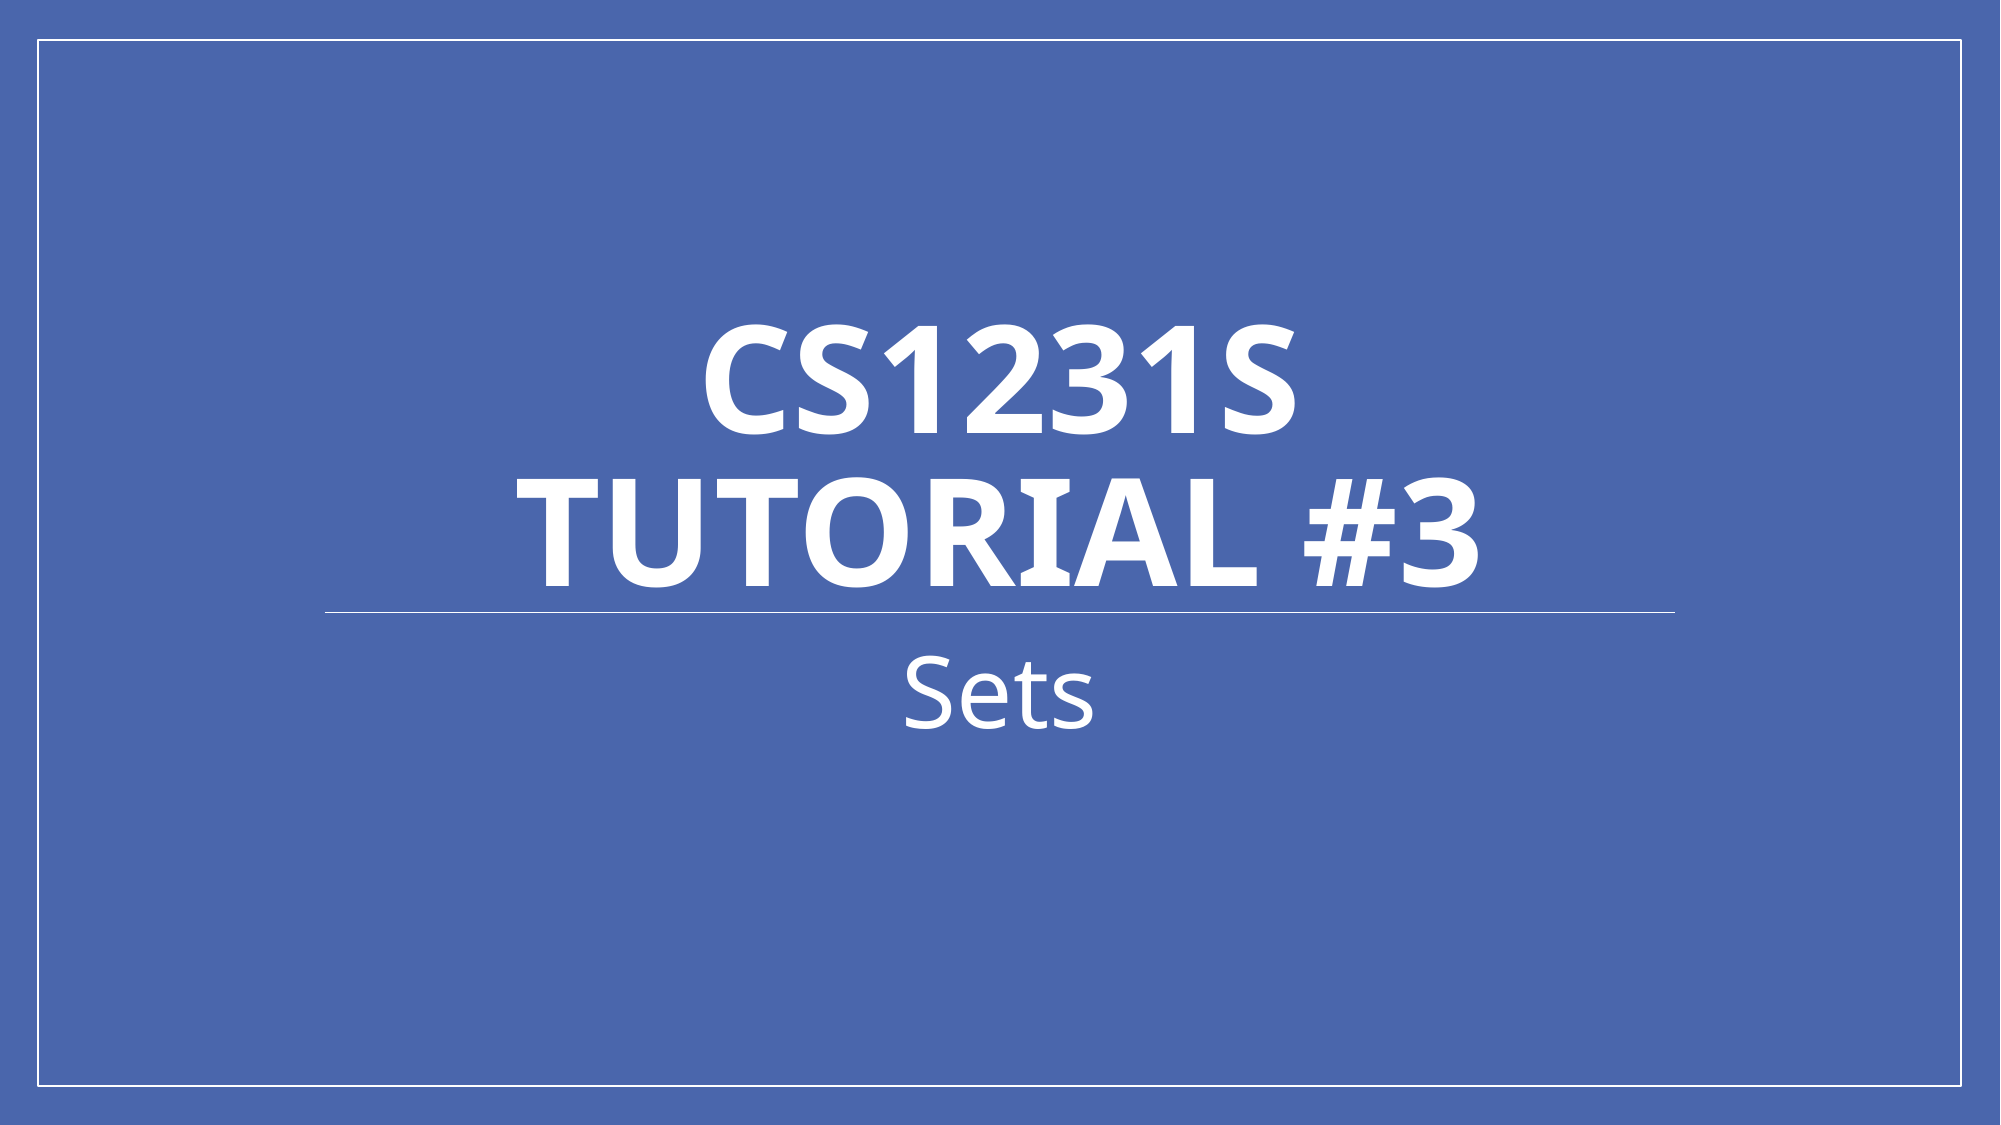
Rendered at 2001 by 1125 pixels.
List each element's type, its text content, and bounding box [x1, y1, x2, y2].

title Cs1231S tutorial #3 [182, 144, 1818, 625]
subtitle Sets [280, 634, 1719, 863]
